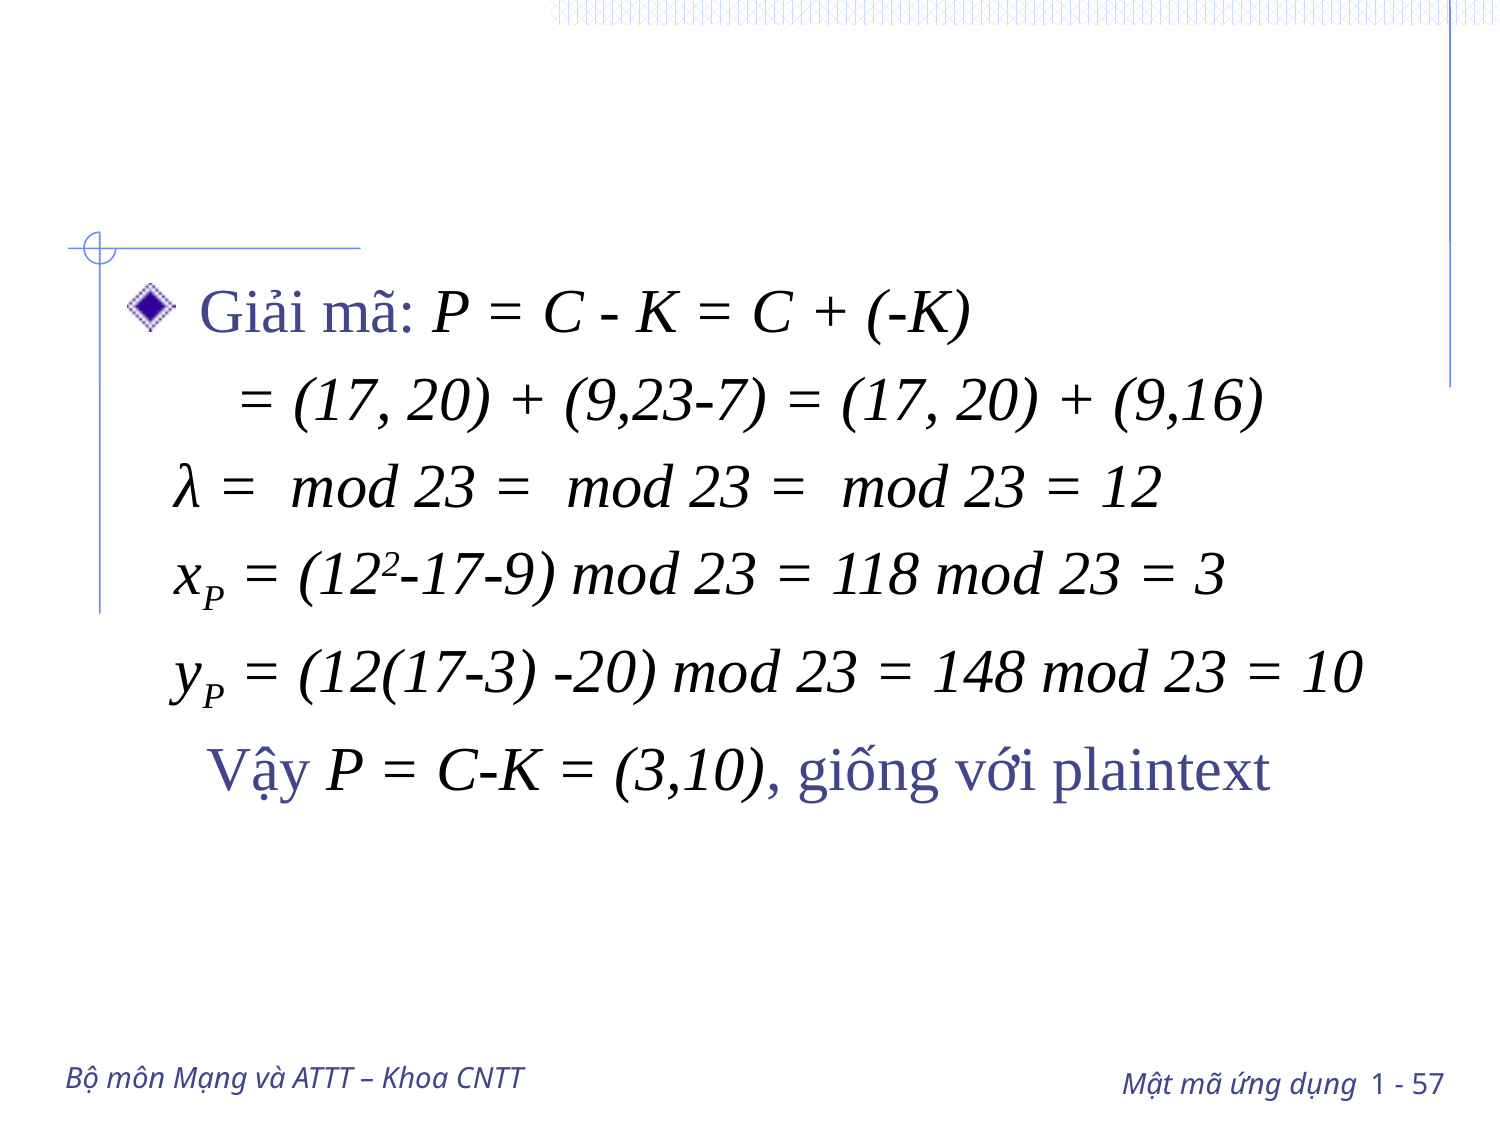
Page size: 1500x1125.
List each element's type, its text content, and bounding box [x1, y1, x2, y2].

picture [127, 283, 176, 332]
slide_number Bộ môn Mạng và ATTT – Khoa CNTT [50, 1027, 638, 1103]
